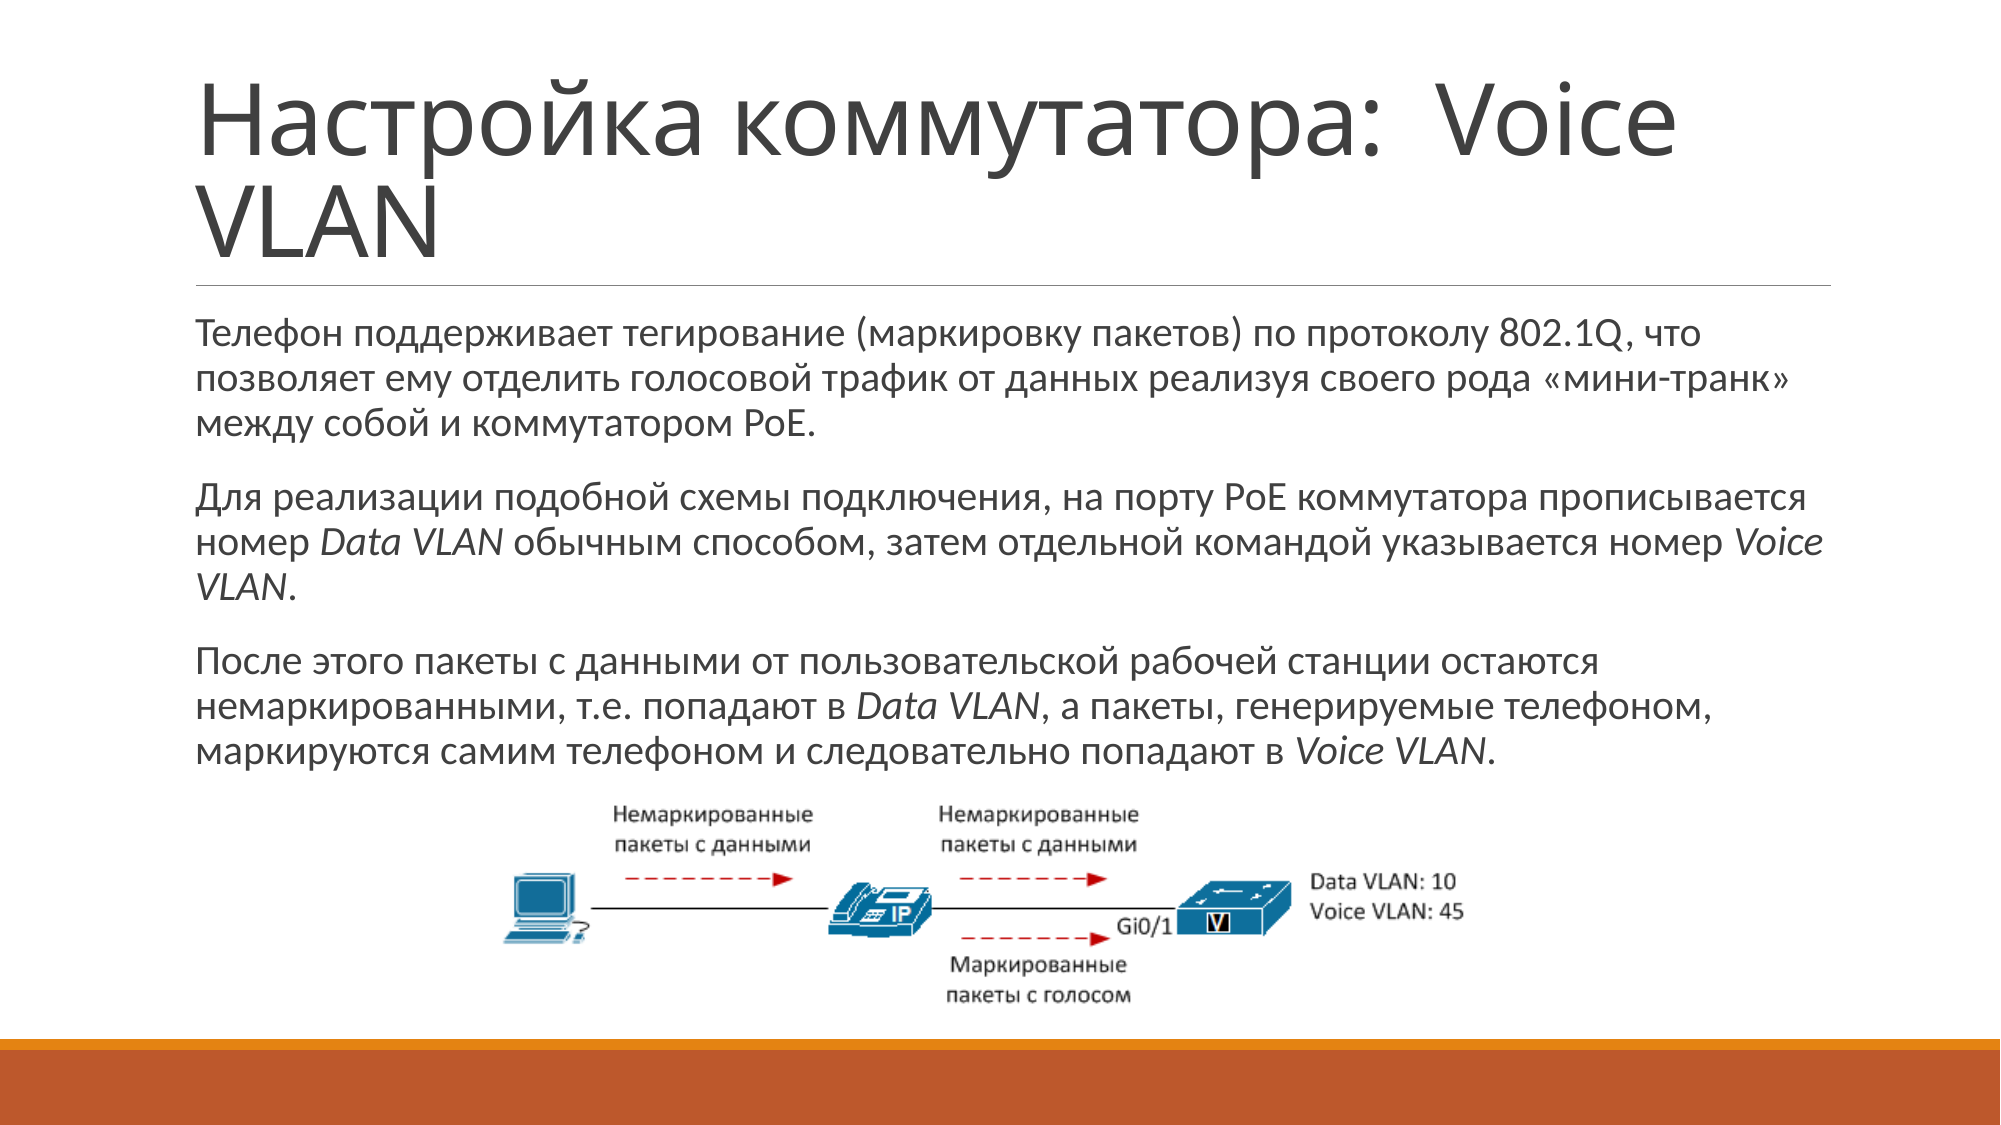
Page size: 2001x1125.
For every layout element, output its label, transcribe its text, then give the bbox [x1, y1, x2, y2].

picture [501, 795, 1465, 1011]
title Настройка коммутатора: Voice VLAN [180, 47, 1830, 285]
list Телефон поддерживает тегирование (маркировку пакетов) по протоколу 802.1Q, что позволяет ему отделить голосовой трафик от данных реализуя своего рода «мини-транк» между собой и коммутатором PoE. Для реализации подобной схемы подключения, на порту PoE коммутатора прописывается номер Data VLAN обычным способом, затем отдельной командой указывается номер Voice VLAN. После этого пакеты с данными от пользовательской рабочей станции остаются немаркированными, т.е. попадают в Data VLAN, а пакеты, генерируемые телефоном, маркируются самим телефоном и следовательно попадают в Voice VLAN. [180, 302, 1830, 963]
